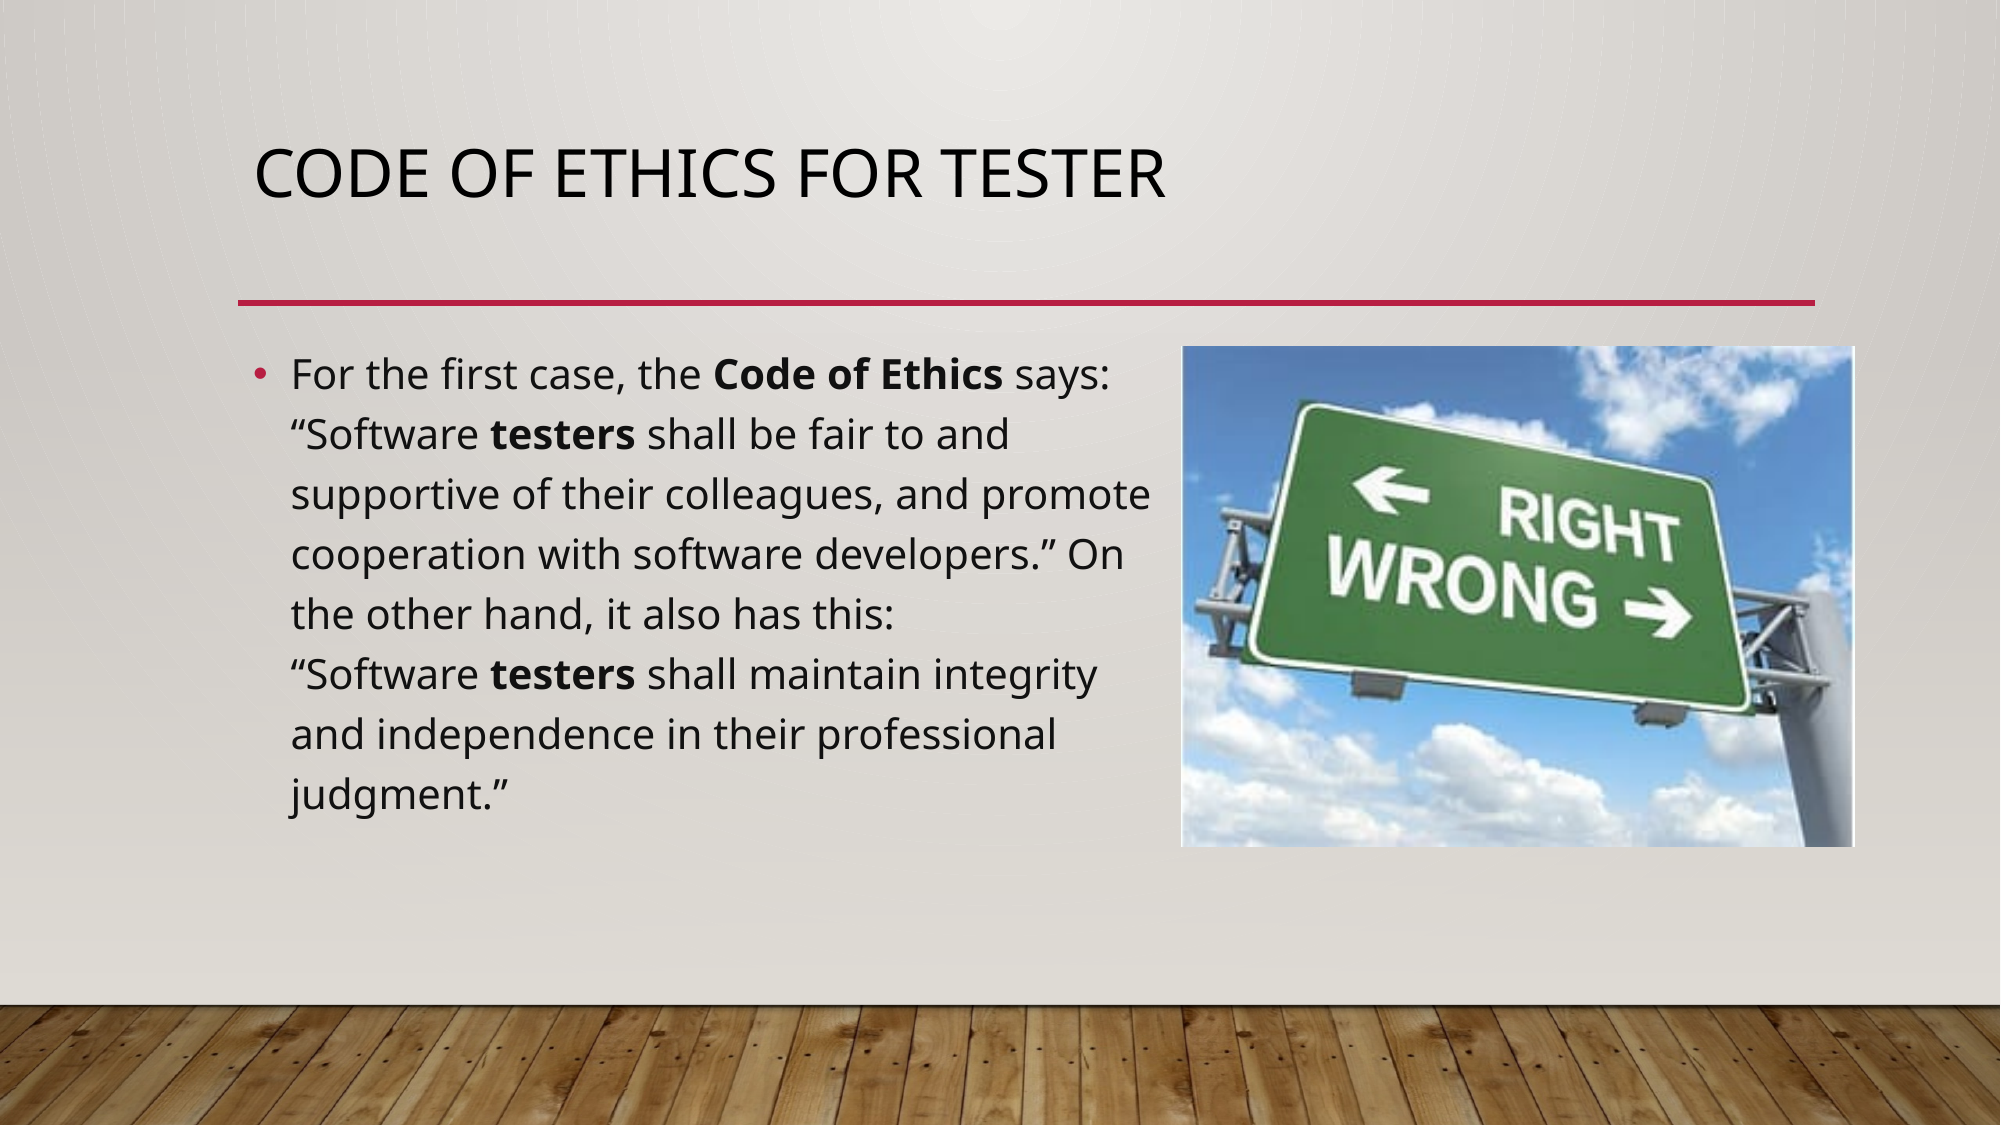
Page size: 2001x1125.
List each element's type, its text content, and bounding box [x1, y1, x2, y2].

list For the first case, the Code of Ethics says: “Software testers shall be fair to and supportive of their colleagues, and promote cooperation with software developers.” On the other hand, it also has this: “Software testers shall maintain integrity and independence in their professional judgment.” [238, 330, 1181, 897]
picture [1180, 345, 1855, 847]
picture [0, 1005, 2000, 1125]
title CODE OF ETHICS FOR TESTER [238, 131, 1814, 305]
